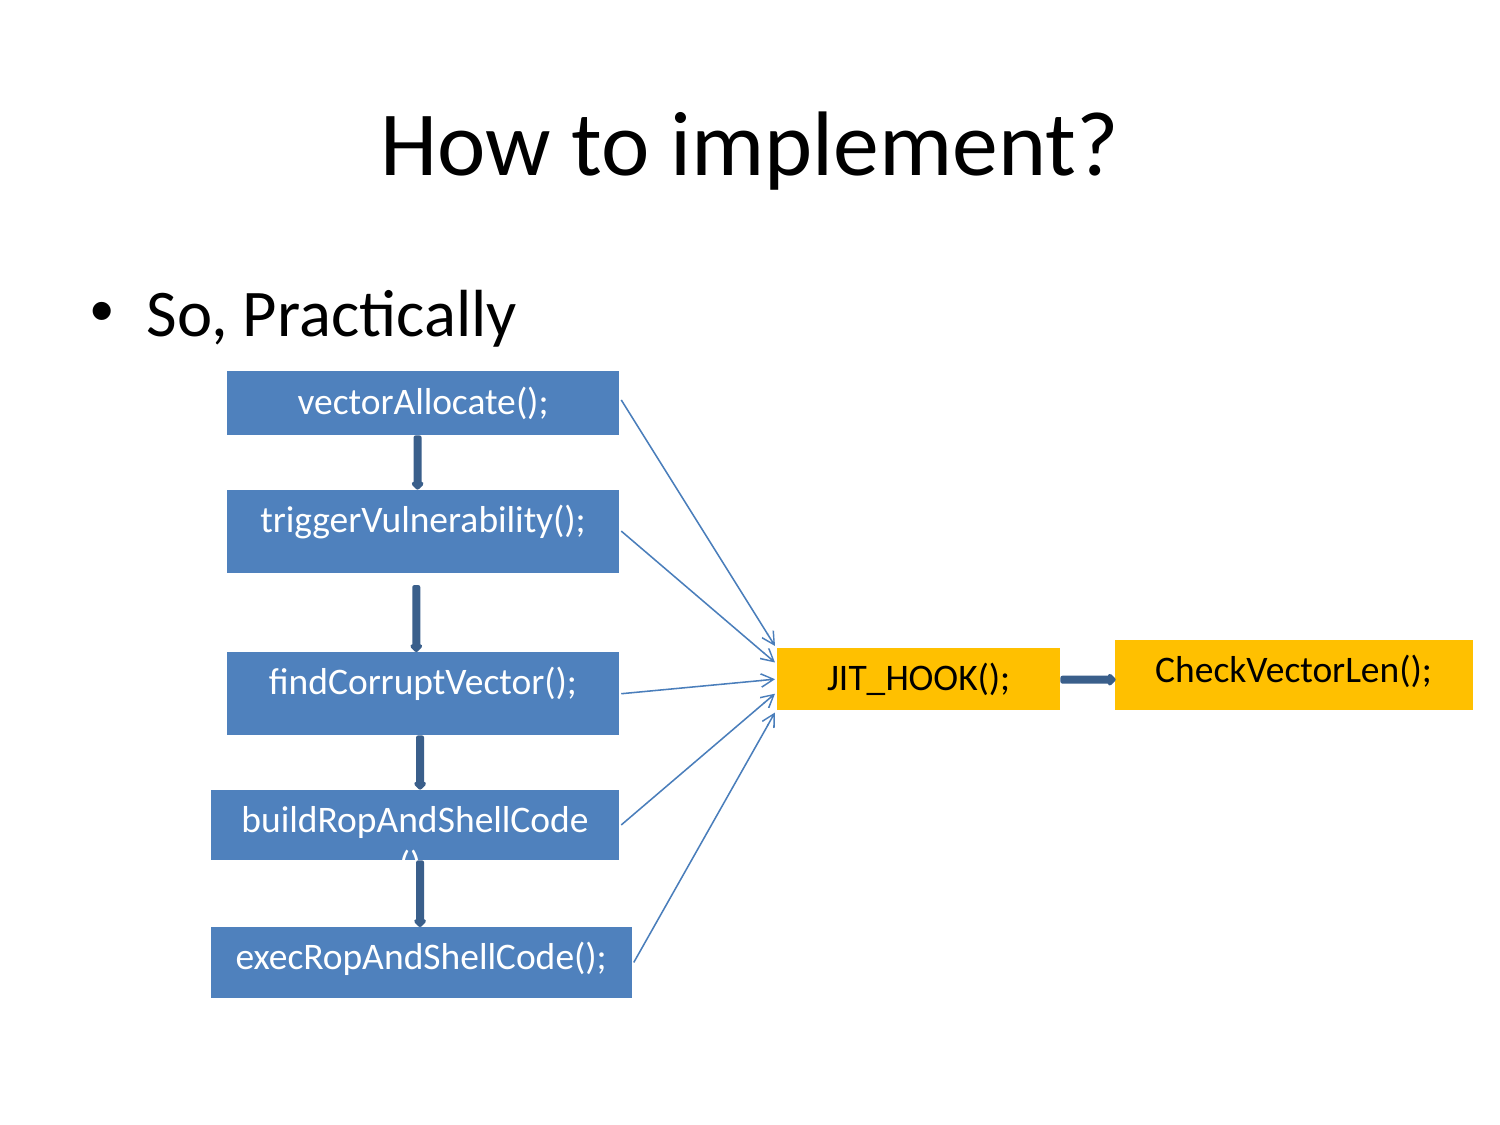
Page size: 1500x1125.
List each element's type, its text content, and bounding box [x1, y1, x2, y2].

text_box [620, 693, 776, 826]
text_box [1112, 637, 1476, 713]
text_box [208, 787, 622, 863]
text_box [410, 585, 422, 648]
text_box [1066, 675, 1107, 684]
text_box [223, 487, 615, 575]
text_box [224, 362, 622, 438]
title How to implement? [75, 45, 1425, 233]
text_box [208, 924, 635, 1001]
list So, Practically [75, 262, 1425, 1005]
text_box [633, 712, 776, 963]
text_box [414, 747, 426, 785]
text_box [411, 447, 424, 485]
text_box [620, 399, 776, 530]
text_box [414, 872, 426, 923]
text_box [224, 649, 622, 738]
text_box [620, 530, 776, 663]
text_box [774, 645, 1063, 713]
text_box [620, 678, 776, 693]
